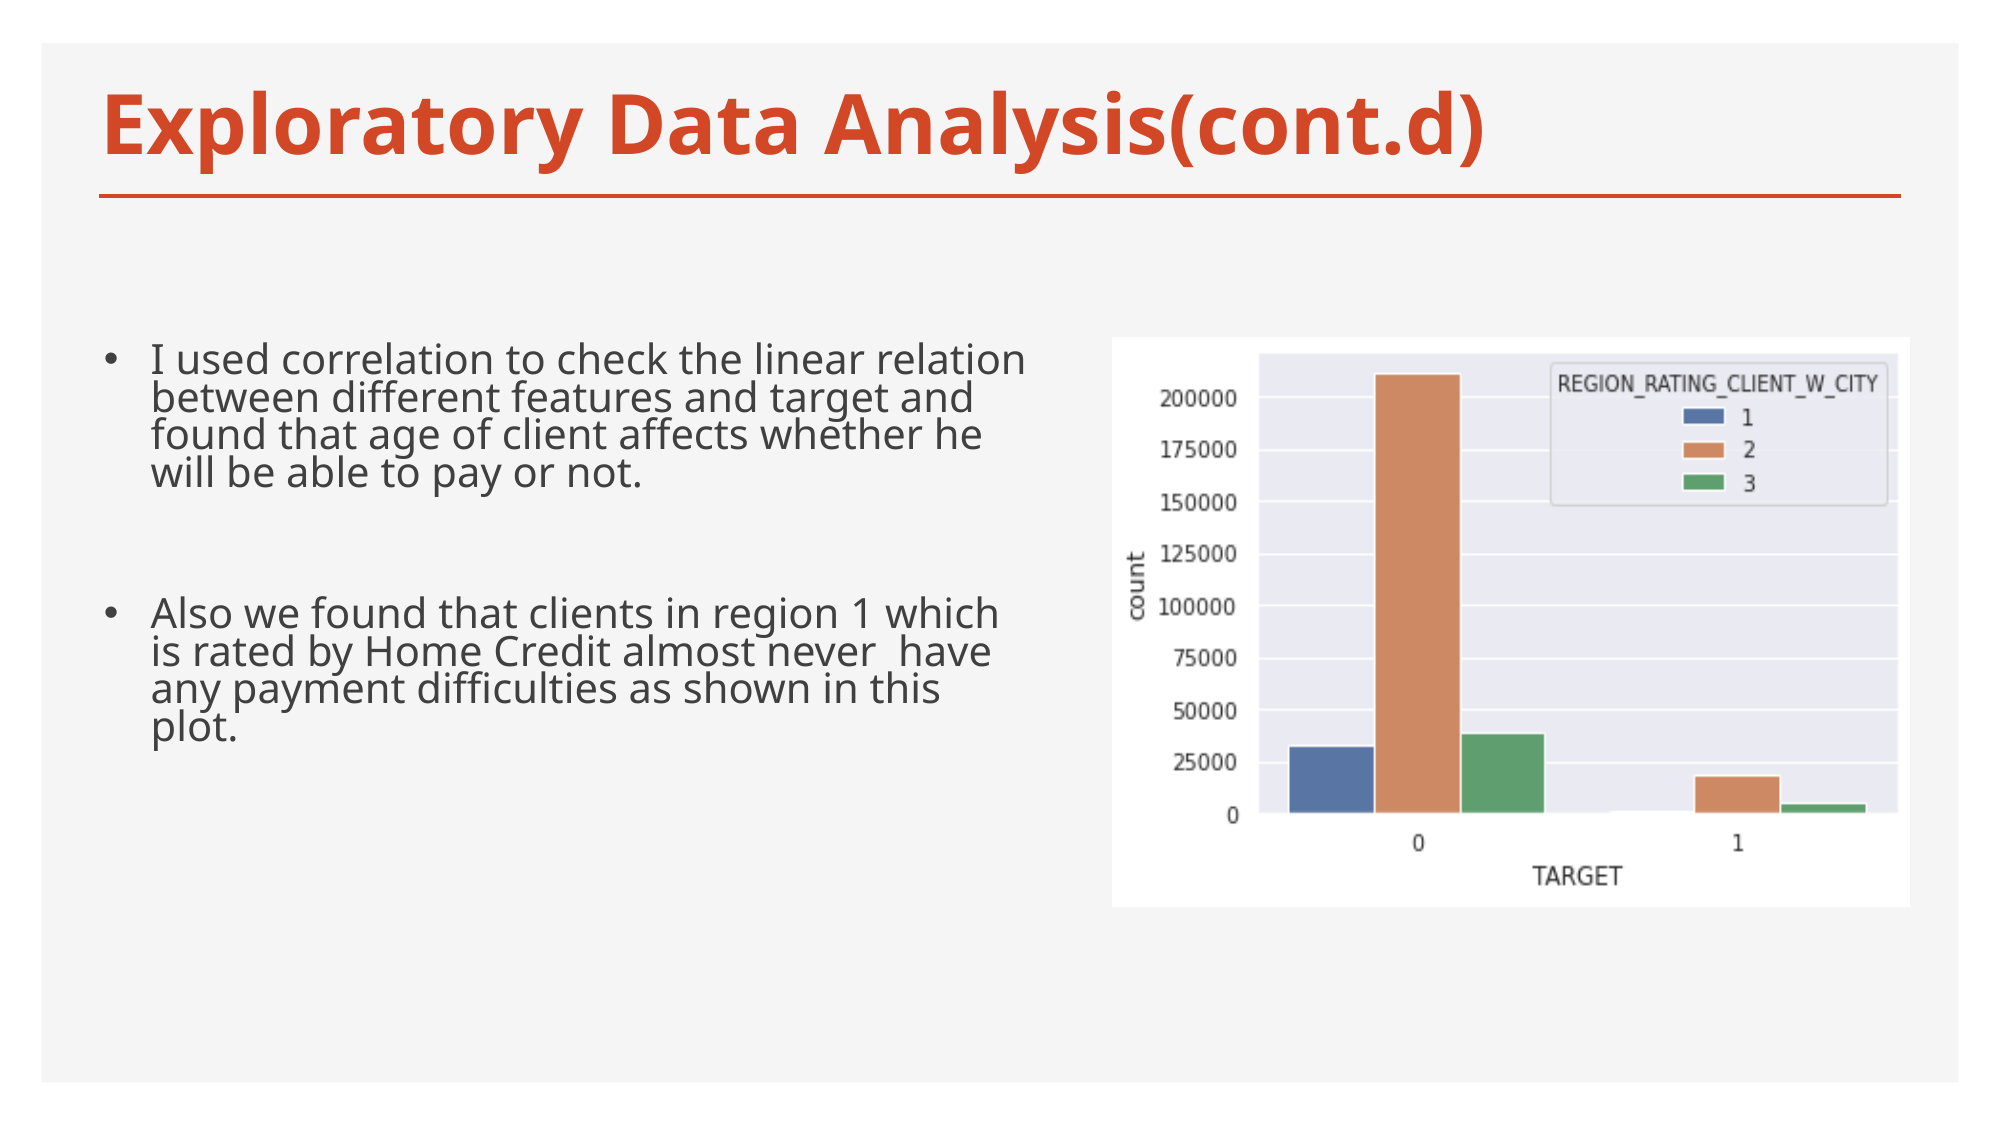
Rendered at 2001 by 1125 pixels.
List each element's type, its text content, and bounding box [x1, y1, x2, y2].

picture [1112, 337, 1910, 907]
list I used correlation to check the linear relation between different features and target and found that age of client affects whether he will be able to pay or not. Also we found that clients in region 1 which is rated by Home Credit almost never have any payment difficulties as shown in this plot. [88, 337, 1055, 939]
title Exploratory Data Analysis(cont.d) [85, 73, 1665, 179]
